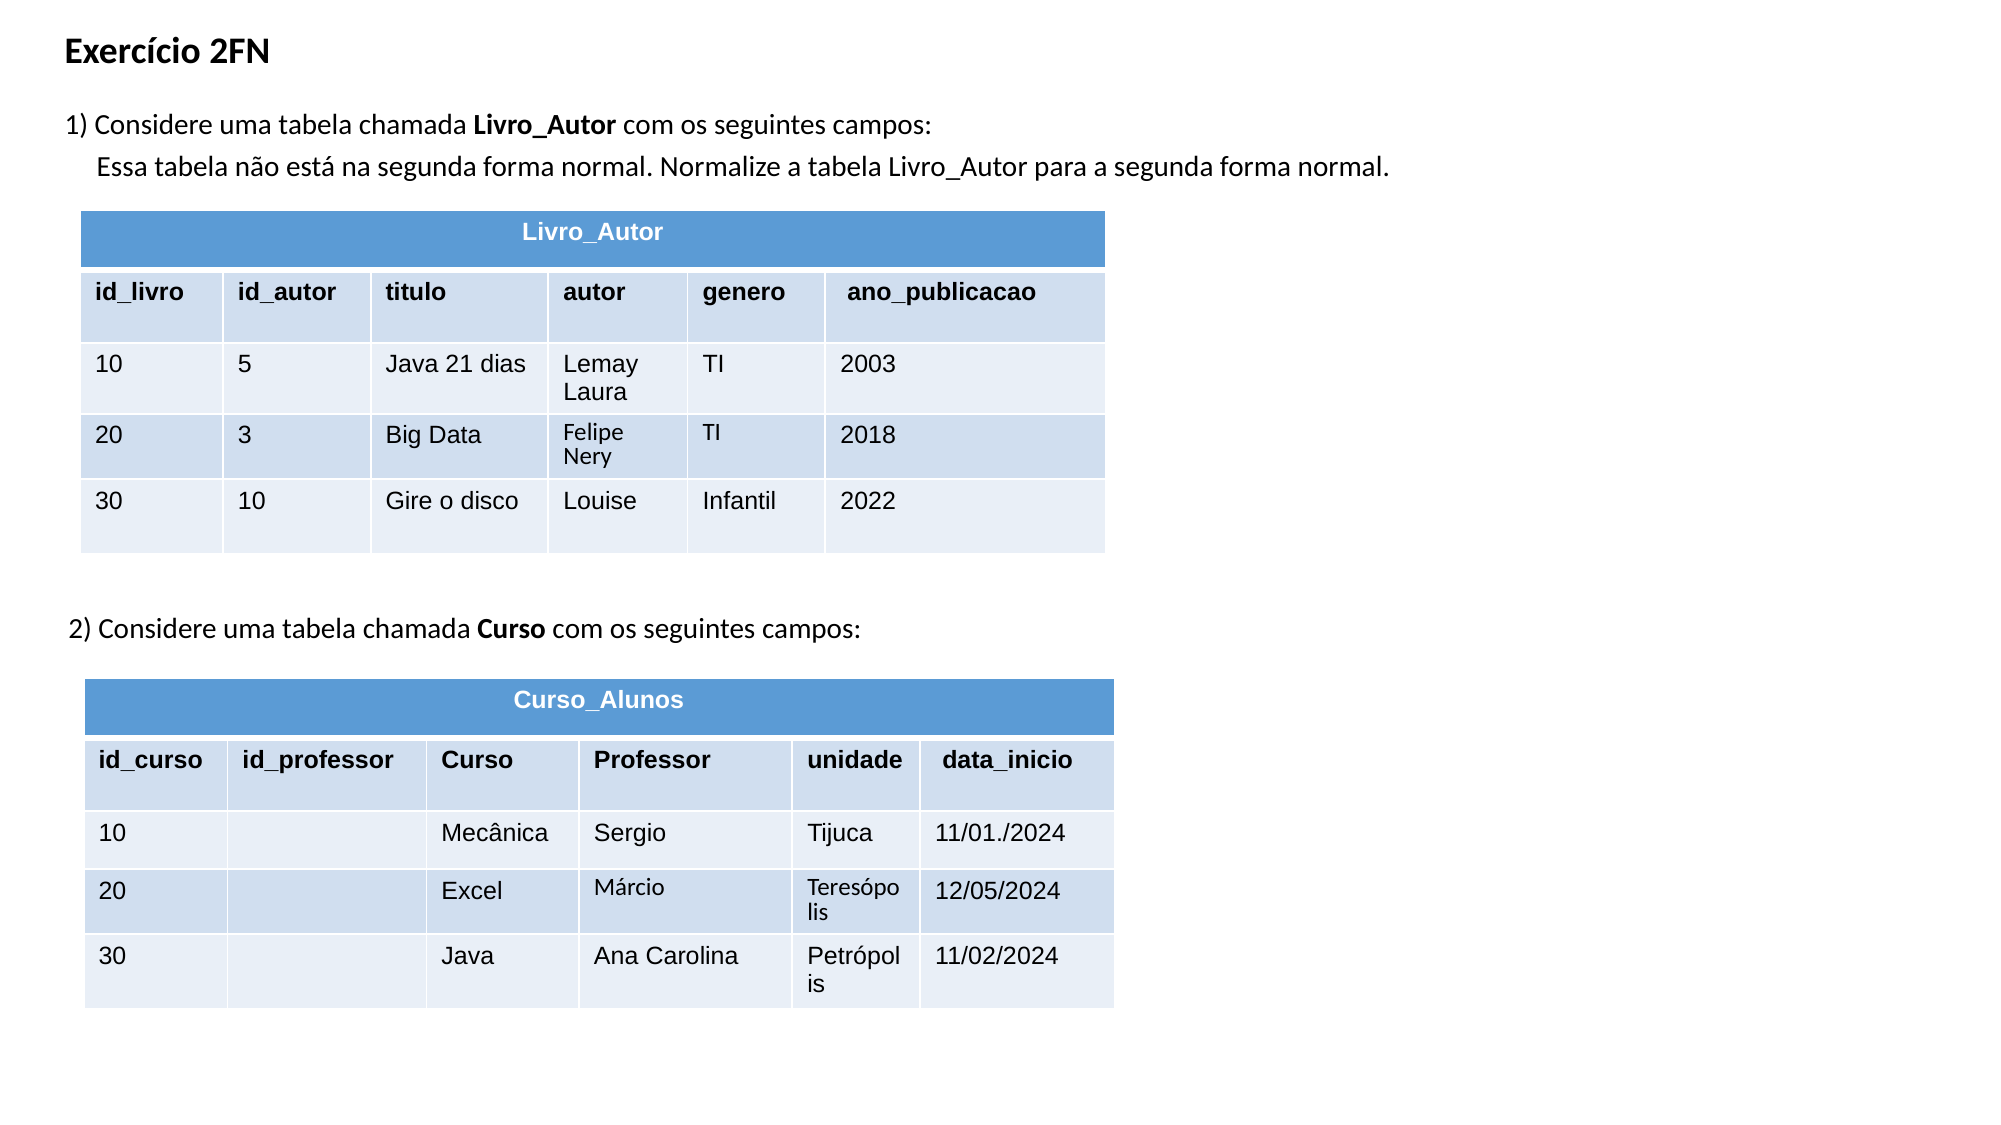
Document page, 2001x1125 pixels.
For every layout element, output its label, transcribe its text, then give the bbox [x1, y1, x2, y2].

table_cell [228, 935, 426, 1008]
table_cell 30 [85, 935, 227, 1008]
table_cell 2003 [826, 344, 1105, 413]
table_cell Teresópolis [793, 870, 919, 933]
table_cell 20 [81, 415, 222, 478]
table_cell ano_publicacao [826, 273, 1105, 342]
table_cell 10 [81, 344, 222, 413]
table_cell Louise [549, 480, 687, 553]
title Exercício 2FN [49, 14, 817, 76]
table_cell Curso [427, 741, 578, 810]
table_cell Ana Carolina [580, 935, 791, 1008]
table_cell Big Data [372, 415, 547, 478]
table_cell Mecânica [427, 812, 578, 868]
table_cell Tijuca [793, 812, 919, 868]
table_cell 30 [81, 480, 222, 553]
table_cell 11/01./2024 [921, 812, 1114, 868]
table_cell autor [549, 273, 687, 342]
table_cell 3 [224, 415, 370, 478]
table_cell id_livro [81, 273, 222, 342]
table_cell Professor [580, 741, 791, 810]
table_cell 5 [224, 344, 370, 413]
text_box 1) Considere uma tabela chamada Livro_Autor com os seguintes campos: [49, 76, 1030, 174]
table_cell Excel [427, 870, 578, 933]
table_cell genero [688, 273, 824, 342]
table_cell 2022 [826, 480, 1105, 553]
table_cell Petrópolis [793, 935, 919, 1008]
table_cell id_autor [224, 273, 370, 342]
table_cell 20 [85, 870, 227, 933]
table_cell 12/05/2024 [921, 870, 1114, 933]
table_cell [228, 812, 426, 868]
table_cell TI [688, 415, 824, 478]
table_cell Infantil [688, 480, 824, 553]
table_cell data_inicio [921, 741, 1114, 810]
table_cell Sergio [580, 812, 791, 868]
table_cell 10 [85, 812, 227, 868]
table_cell 2018 [826, 415, 1105, 478]
table_header Curso_Alunos [85, 679, 1114, 735]
text_box 2) Considere uma tabela chamada Curso com os seguintes campos: [53, 580, 1034, 678]
text_box Essa tabela não está na segunda forma normal. Normalize a tabela Livro_Autor para a segunda forma normal. [81, 138, 1534, 196]
table_cell id_curso [85, 741, 227, 810]
table_cell TI [688, 344, 824, 413]
table_cell id_professor [228, 741, 426, 810]
table_header Livro_Autor [81, 211, 1105, 267]
table_cell Felipe Nery [549, 415, 687, 478]
table_cell 10 [224, 480, 370, 553]
table_cell unidade [793, 741, 919, 810]
table_cell [228, 870, 426, 933]
table_cell Java 21 dias [372, 344, 547, 413]
table_cell Márcio [580, 870, 791, 933]
table_cell Lemay Laura [549, 344, 687, 413]
table_cell Gire o disco [372, 480, 547, 553]
table_cell 11/02/2024 [921, 935, 1114, 1008]
table_cell titulo [372, 273, 547, 342]
table_cell Java [427, 935, 578, 1008]
